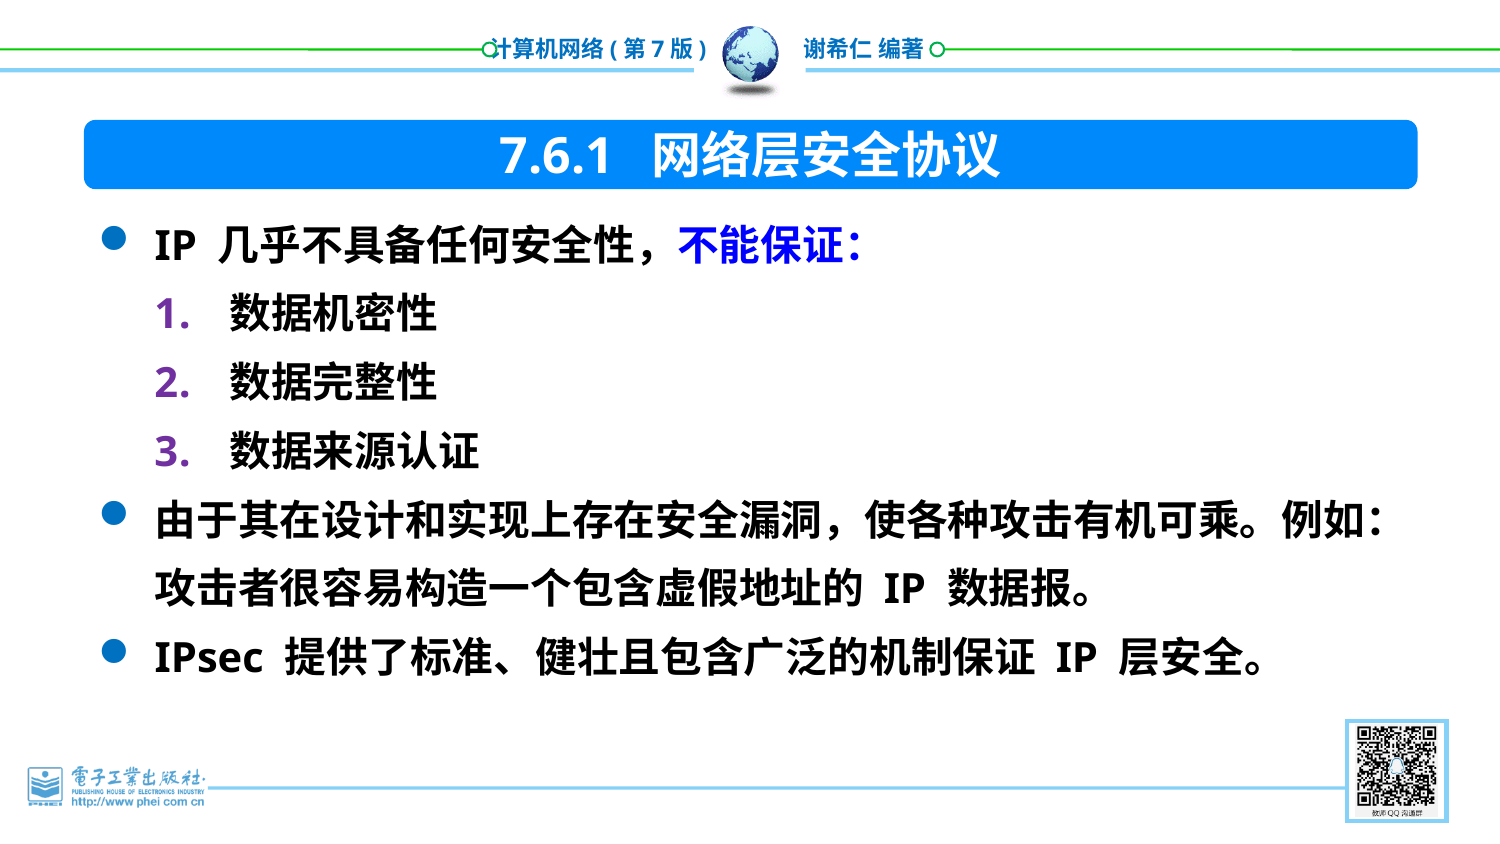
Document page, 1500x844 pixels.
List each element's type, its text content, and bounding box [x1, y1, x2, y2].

picture [1355, 724, 1438, 817]
picture [720, 24, 780, 100]
text_box 7.6.1 网络层安全协议 [484, 115, 1017, 191]
text_box [1017, 119, 1418, 190]
text_box [83, 119, 484, 190]
text_box IP 几乎不具备任何安全性，不能保证： 数据机密性 数据完整性 数据来源认证 由于其在设计和实现上存在安全漏洞，使各种攻击有机可乘。例如：攻击者很容易构造一个包含虚假地址的 IP 数据报。 IPsec 提供了标准、健壮且包含广泛的机制保证 IP 层安全。 [83, 192, 1434, 689]
picture [23, 764, 208, 809]
